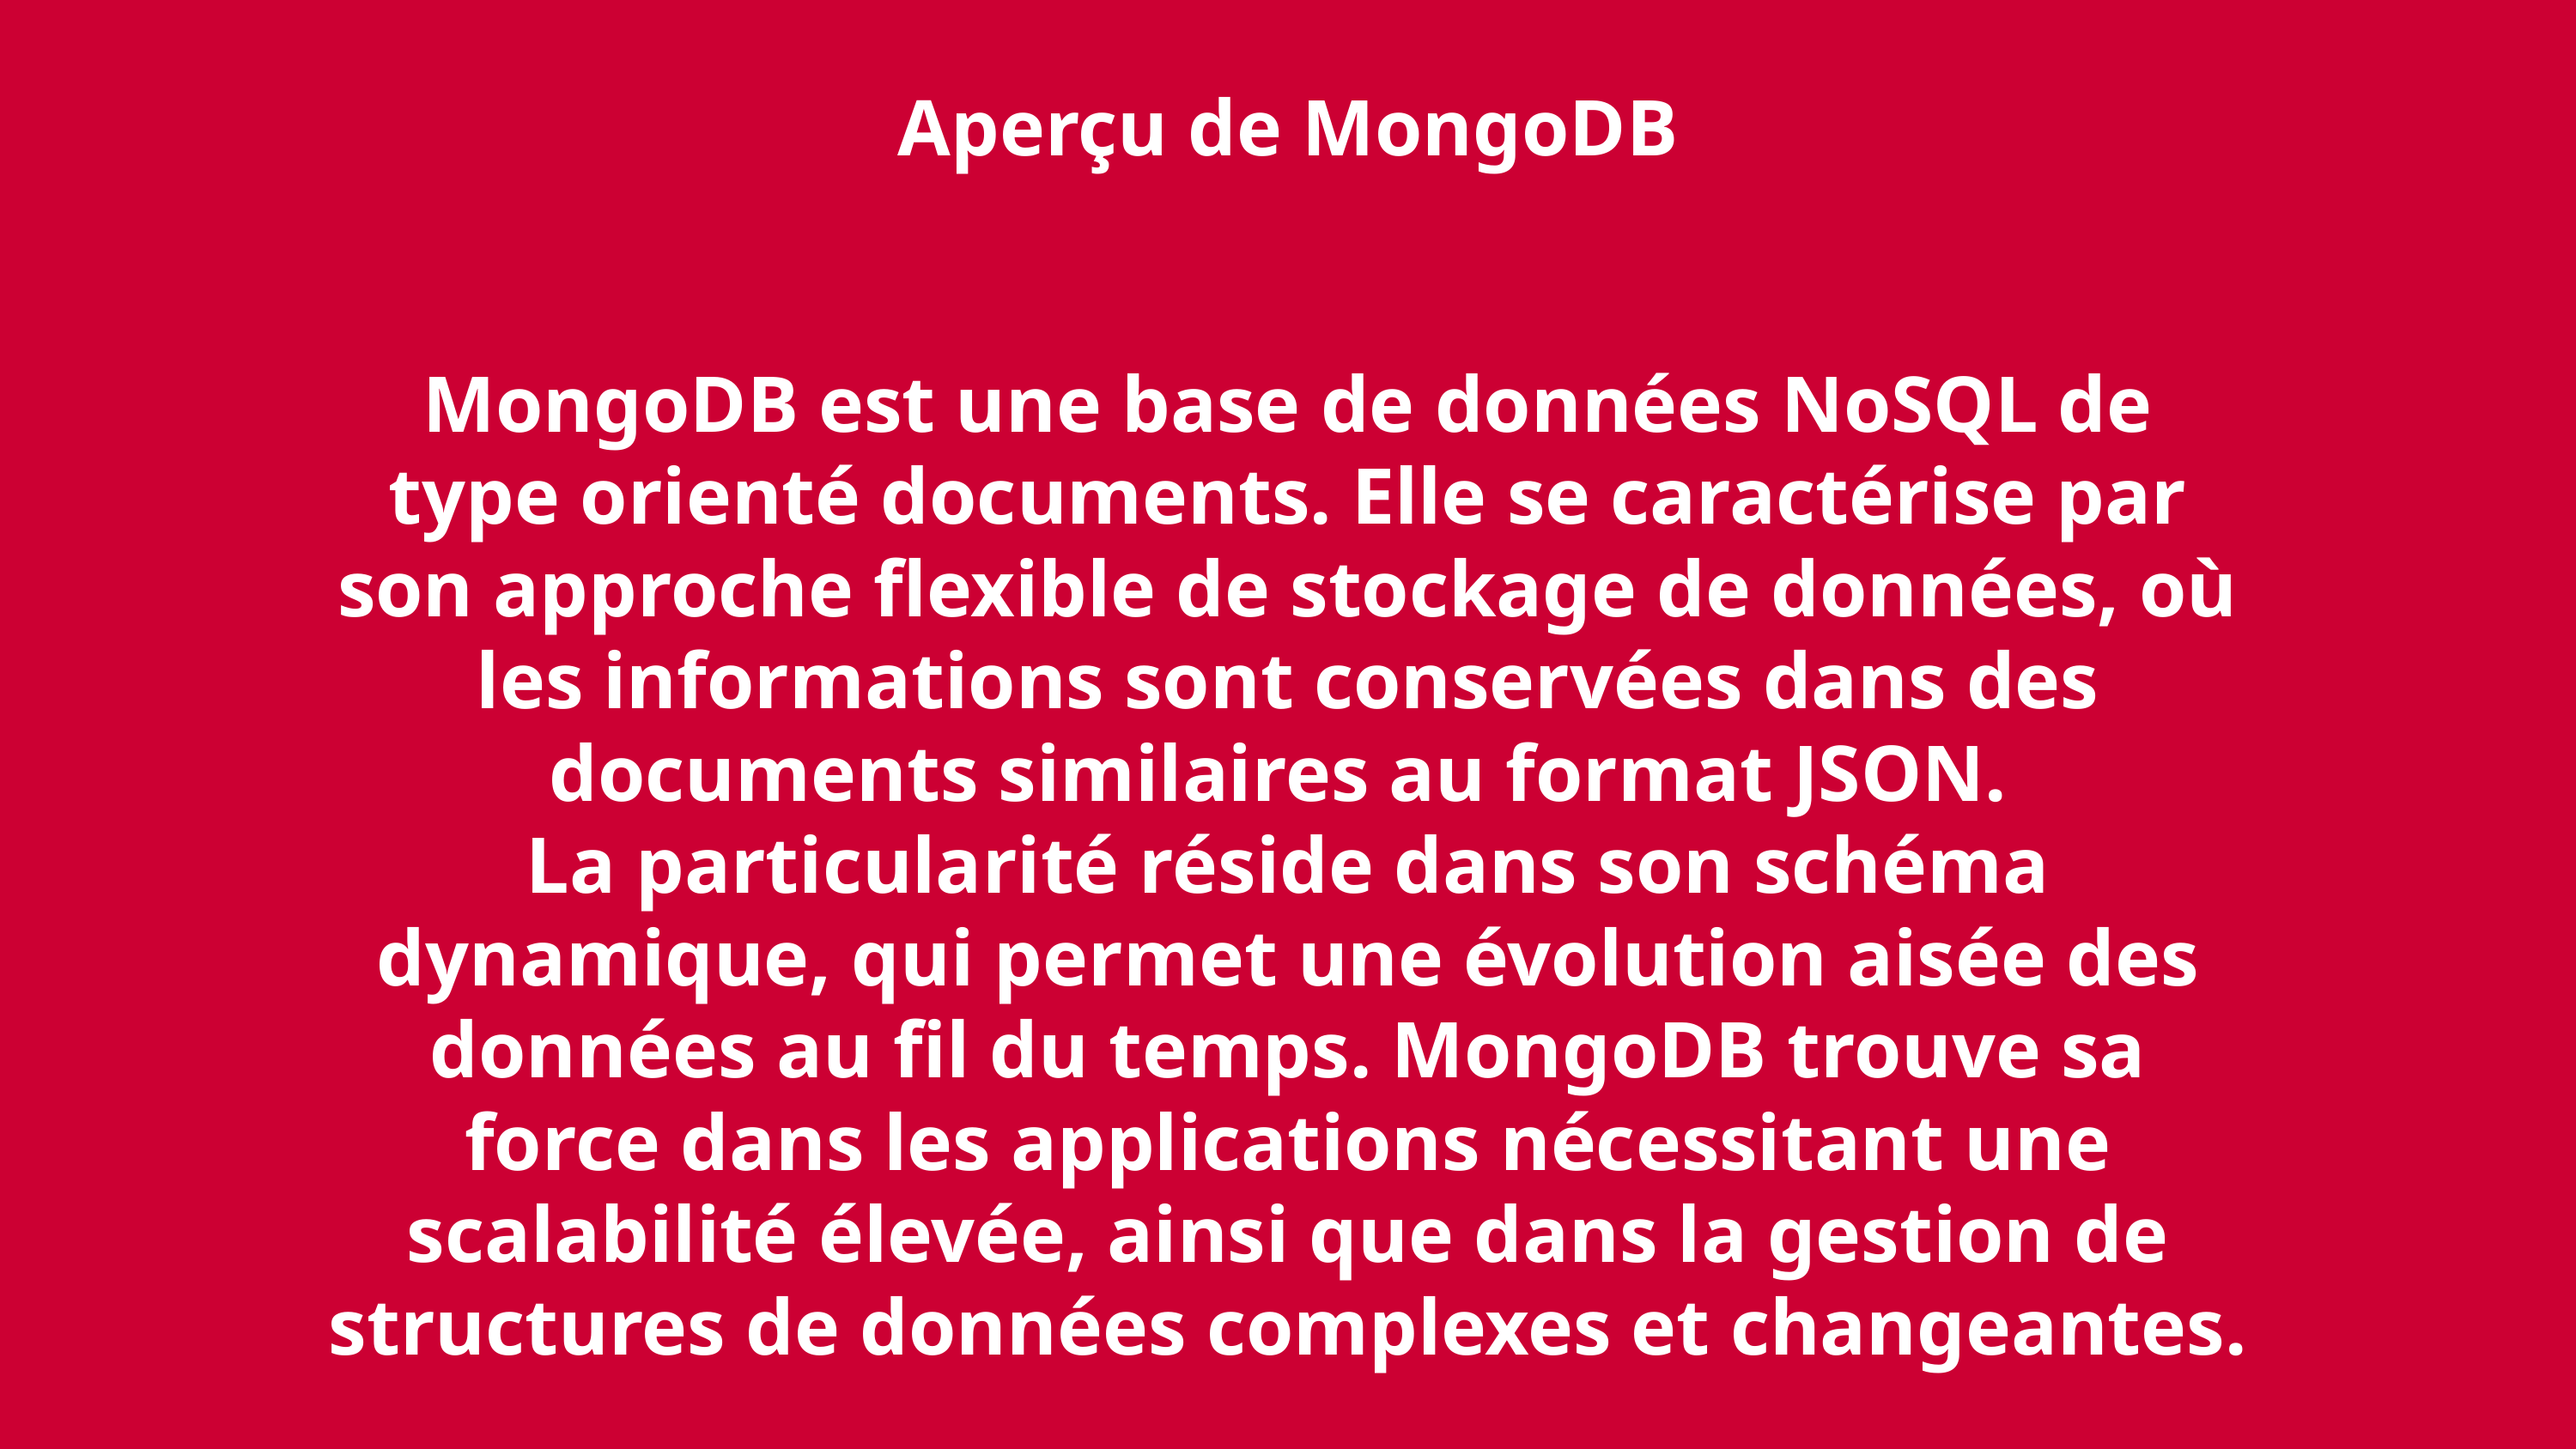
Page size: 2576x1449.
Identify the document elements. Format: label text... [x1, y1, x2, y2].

text_box Aperçu de MongoDB MongoDB est une base de données NoSQL de type orienté documents. Elle se caractérise par son approche flexible de stockage de données, où les informations sont conservées dans des documents similaires au format JSON. La particularité réside dans son schéma dynamique, qui permet une évolution aisée des données au fil du temps. MongoDB trouve sa force dans les applications nécessitant une scalabilité élevée, ainsi que dans la gestion de structures de données complexes et changeantes. [315, 0, 2261, 1449]
